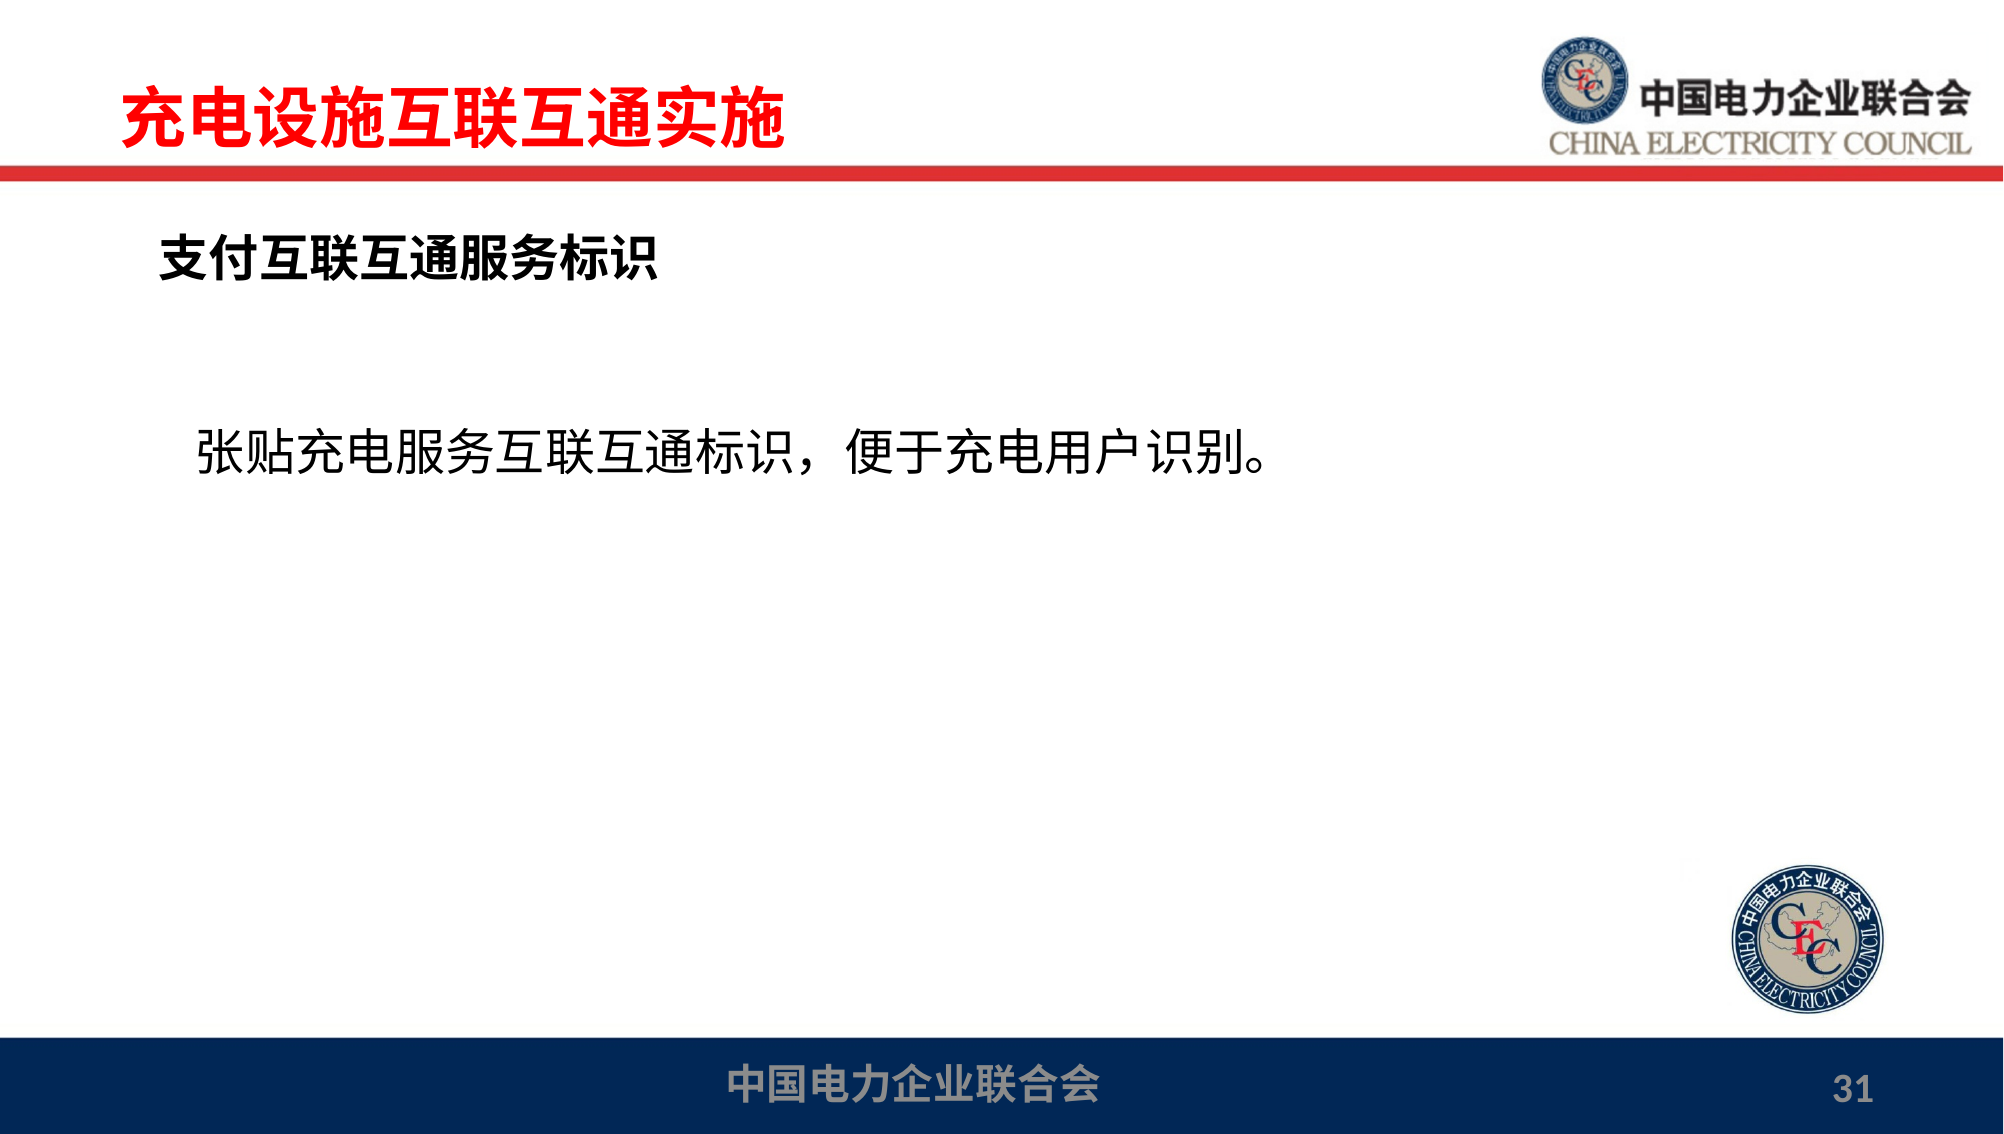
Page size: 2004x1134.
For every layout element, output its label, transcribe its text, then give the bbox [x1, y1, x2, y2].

text_box 充电设施互联互通实施 [104, 28, 802, 164]
text_box 张贴充电服务互联互通标识，便于充电用户识别。 [80, 413, 1722, 674]
slide_number 31 [1438, 1055, 1890, 1117]
text_box 支付互联互通服务标识 [144, 219, 965, 295]
footer 中国电力企业联合会 [574, 1052, 1251, 1113]
picture [0, 0, 2004, 1134]
